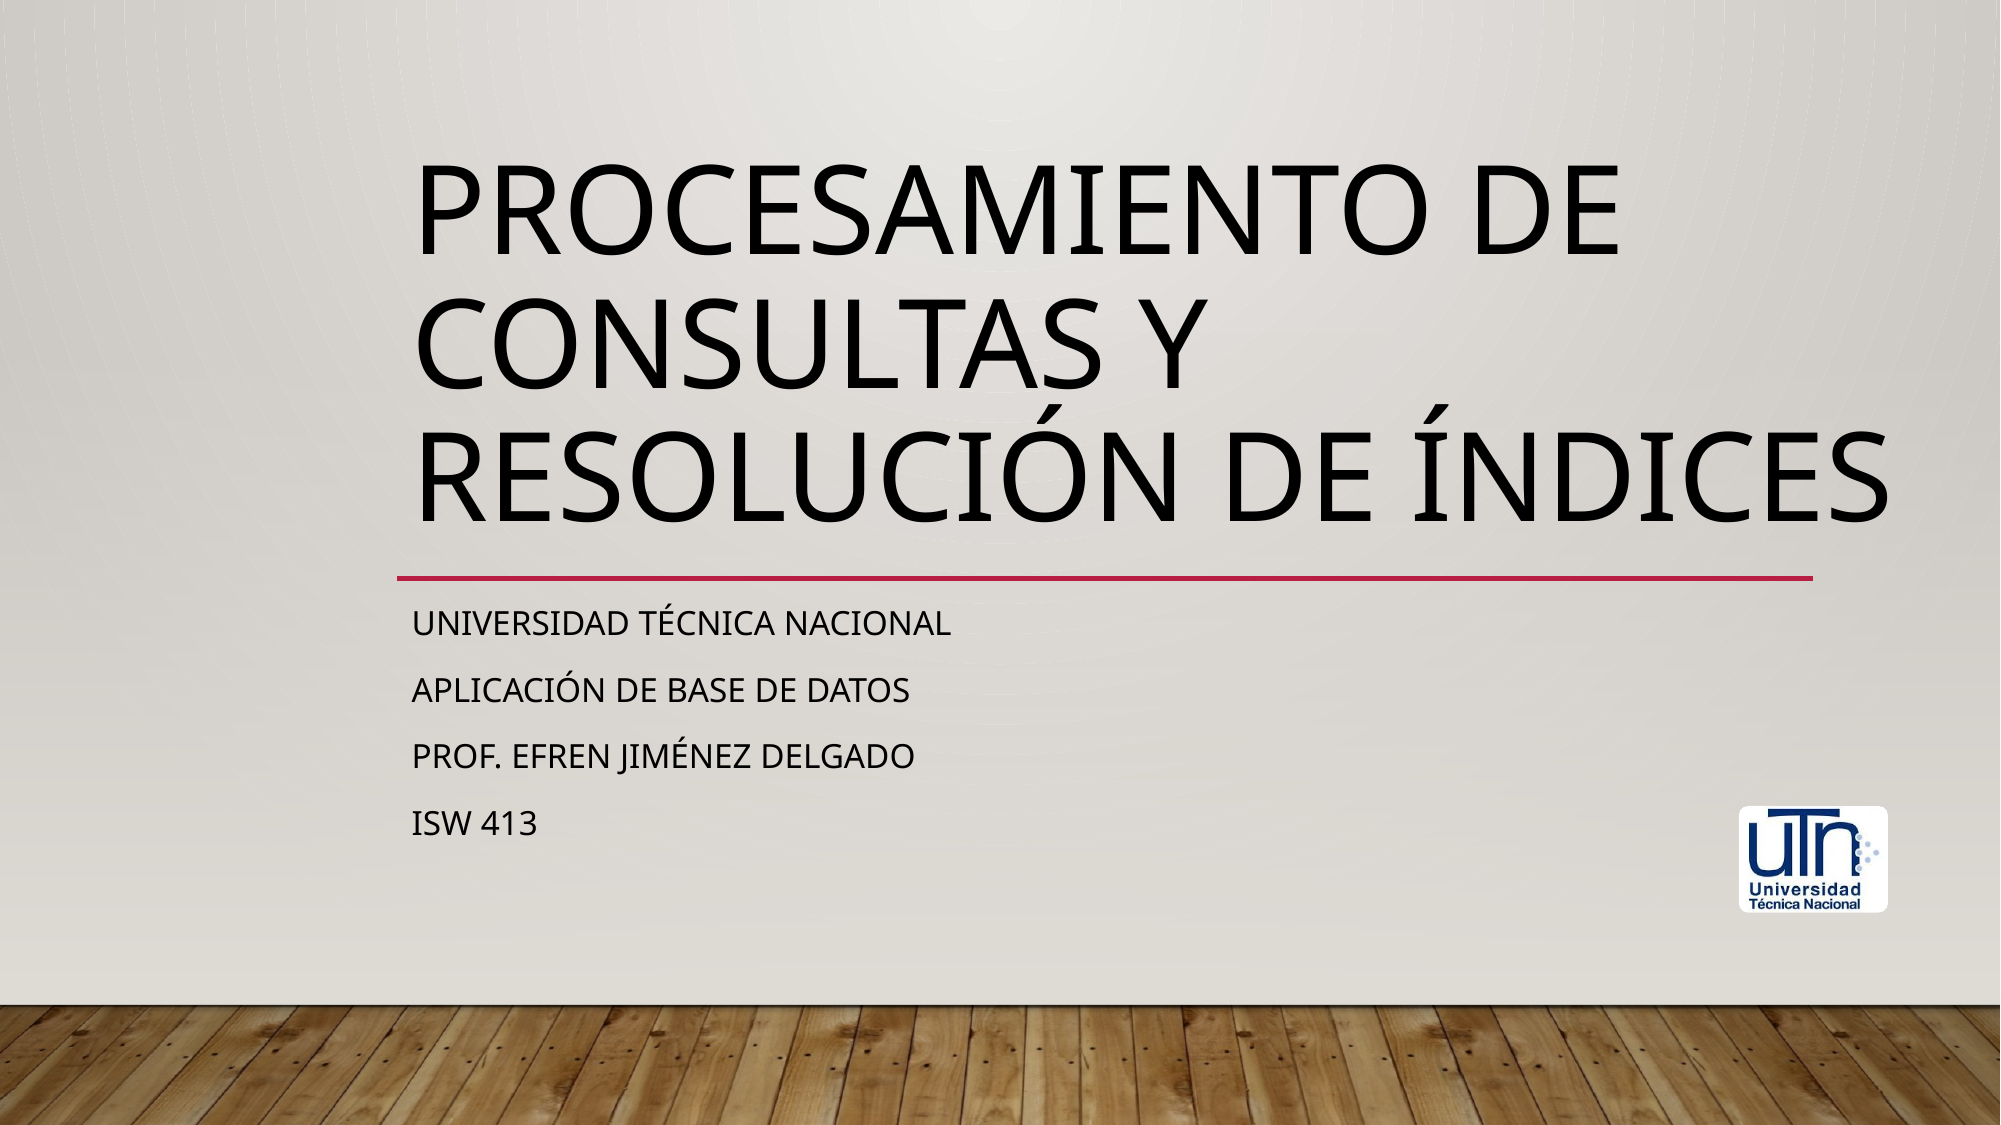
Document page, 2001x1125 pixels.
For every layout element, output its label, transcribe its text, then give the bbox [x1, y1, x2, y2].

picture [0, 1005, 2000, 1125]
title PROCESAMIENTO de consultas Y RESOLUCIÓN DE índices [396, 131, 1935, 549]
picture [1738, 805, 1889, 913]
subtitle Universidad técnica nacional Aplicación de base de datos Prof. Efren Jiménez Delgado ISW 413 [396, 579, 1814, 860]
